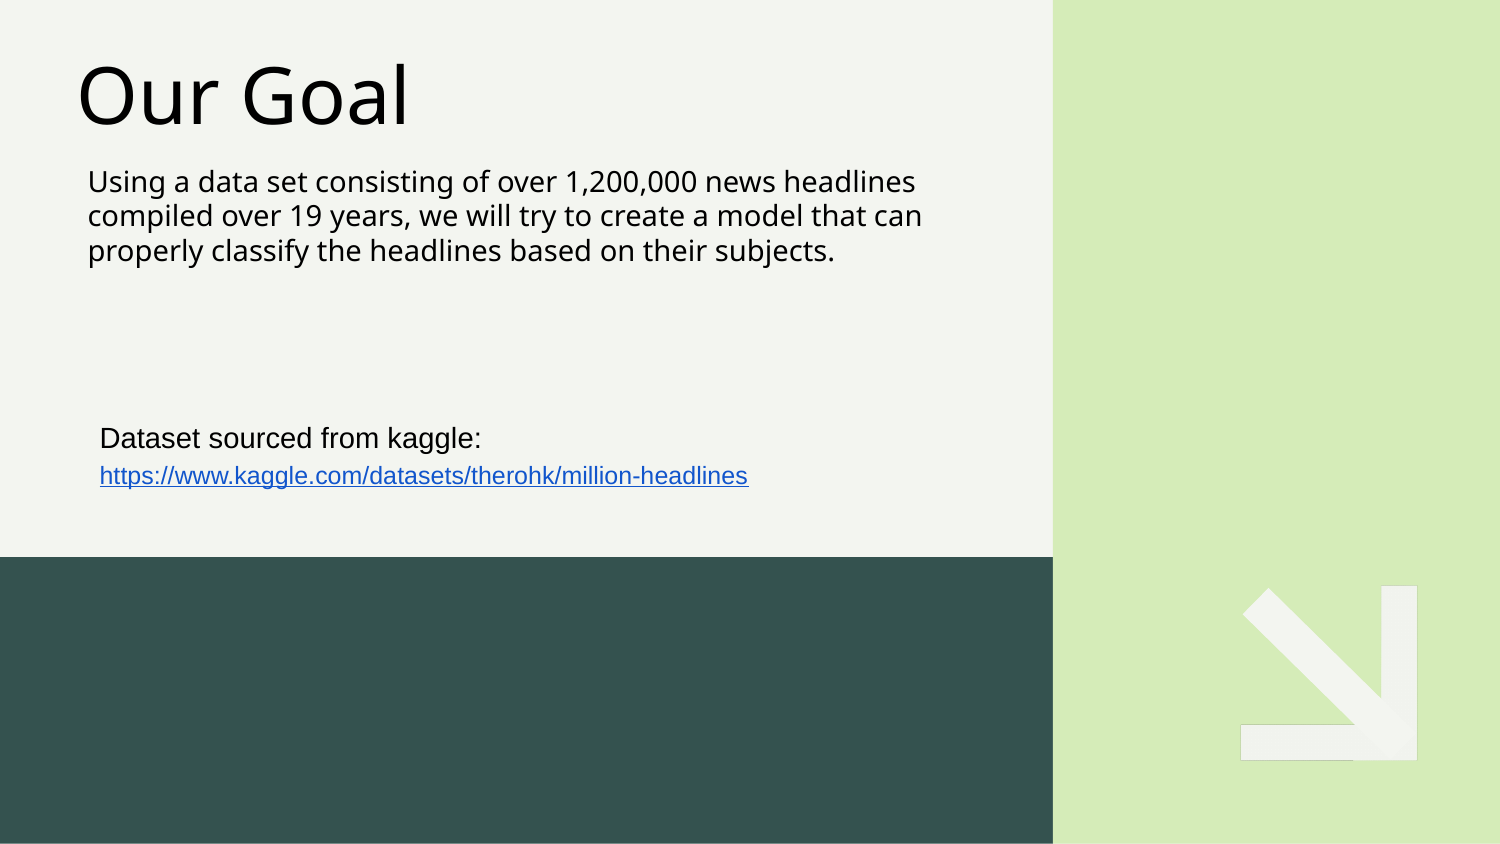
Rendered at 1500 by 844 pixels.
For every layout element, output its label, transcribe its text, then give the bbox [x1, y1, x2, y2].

text_box Using a data set consisting of over 1,200,000 news headlines compiled over 19 years, we will try to create a model that can properly classify the headlines based on their subjects. [72, 147, 1041, 283]
text_box [0, 557, 1052, 844]
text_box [1212, 555, 1500, 844]
text_box Our Goal [61, 30, 994, 156]
text_box Dataset sourced from kaggle: https://www.kaggle.com/datasets/therohk/million-headlines [84, 399, 994, 505]
text_box [1052, 0, 1500, 844]
